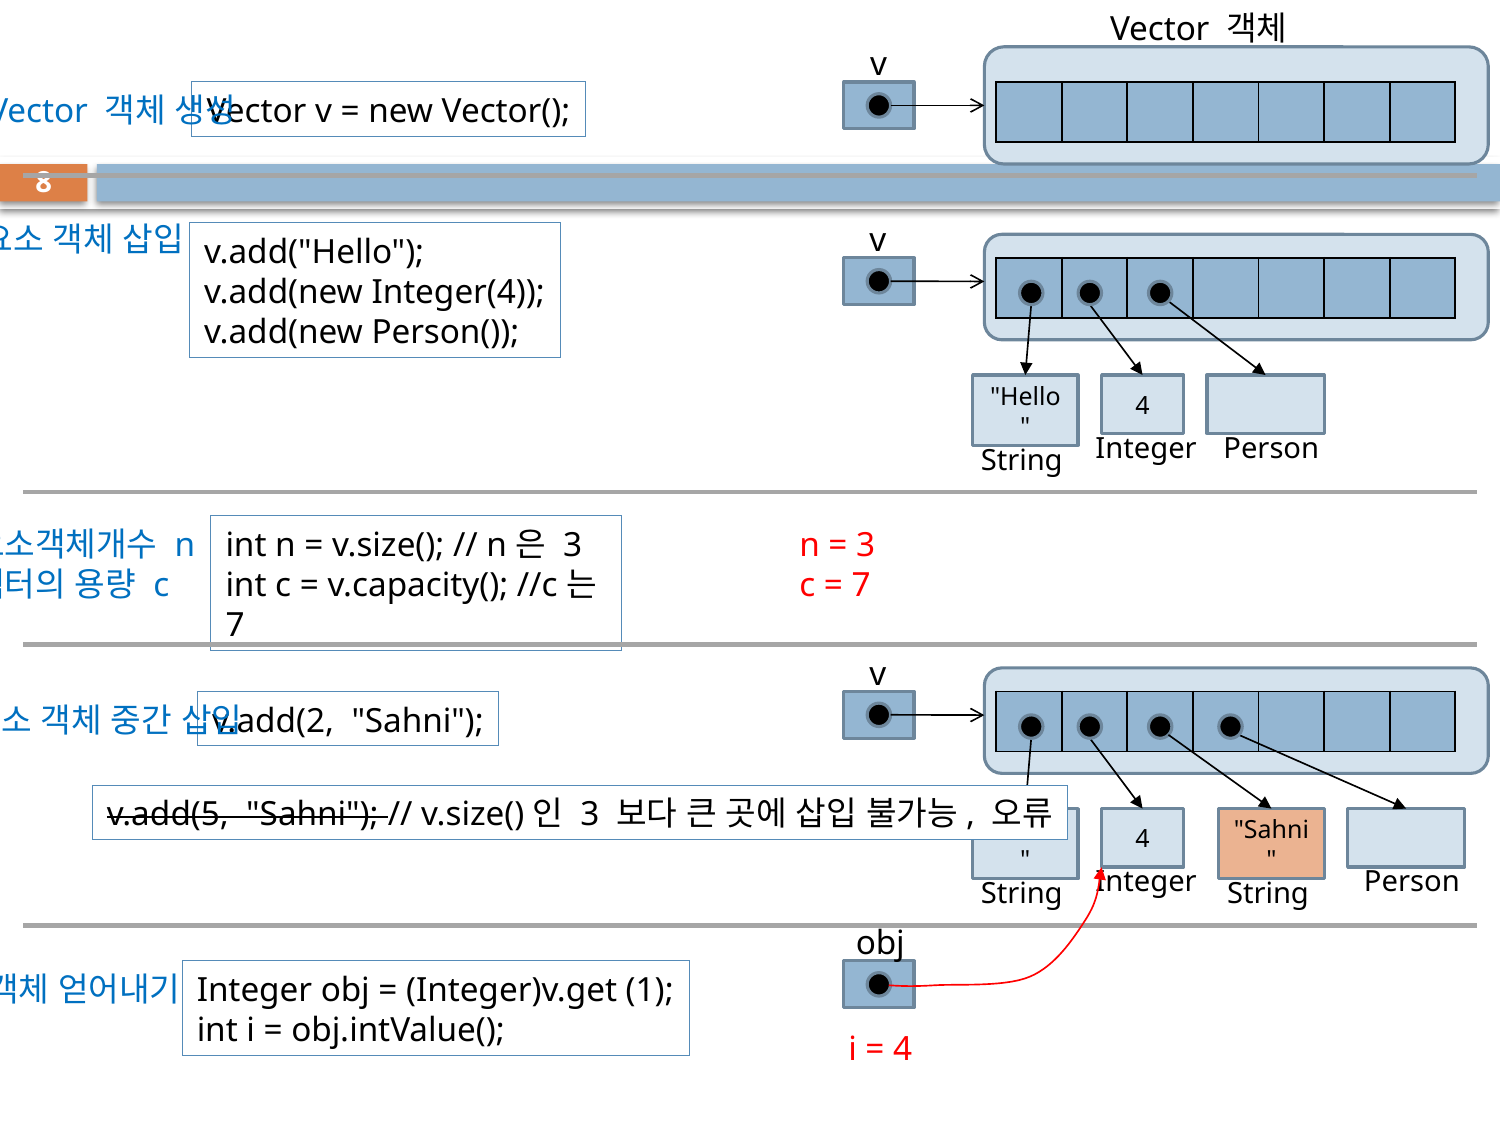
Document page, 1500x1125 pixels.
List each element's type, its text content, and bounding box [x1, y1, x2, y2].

text_box Vector v = new Vector(); [251, 81, 586, 137]
text_box Vector 객체 [1095, 0, 1312, 55]
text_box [992, 770, 1064, 777]
text_box [1205, 373, 1326, 421]
table_header [1391, 259, 1454, 317]
table_header [1128, 83, 1192, 141]
table_header [1063, 692, 1126, 751]
table_header [1391, 692, 1454, 751]
text_box String [966, 433, 1078, 484]
table_header [1391, 83, 1454, 141]
text_box [982, 45, 1490, 166]
text_box obj [841, 913, 920, 925]
text_box [865, 971, 892, 998]
text_box 요소 객체 삽입 [0, 210, 199, 266]
text_box [865, 92, 893, 119]
text_box v.add(5, "Sahni"); // v.size()인 3 보다 큰 곳에 삽입 불가능, 오류 [92, 785, 1068, 840]
text_box [854, 647, 902, 652]
text_box [982, 232, 1490, 342]
text_box String [1212, 867, 1324, 917]
text_box [842, 256, 916, 306]
text_box v.add("Hello"); v.add(new Integer(4)); v.add(new Person()); [189, 222, 561, 358]
text_box Vector 객체 생성 [0, 81, 251, 137]
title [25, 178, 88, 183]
table_header [997, 692, 1061, 751]
table_header [1325, 83, 1389, 141]
text_box [982, 666, 1490, 775]
text_box i = 4 [833, 1019, 928, 1075]
table_header [1063, 259, 1126, 317]
text_box v.add(2, "Sahni"); [258, 691, 499, 746]
table_header [1194, 692, 1258, 719]
text_box [1076, 279, 1104, 307]
text_box 4 [1100, 373, 1185, 421]
table_header [1194, 259, 1258, 291]
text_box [1182, 719, 1258, 824]
table_header [1325, 259, 1389, 317]
table_header [997, 259, 1061, 317]
text_box [865, 701, 892, 729]
text_box "Sahni" [1217, 807, 1326, 880]
table_header [1363, 692, 1389, 751]
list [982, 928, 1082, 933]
text_box [1146, 279, 1174, 307]
text_box [865, 267, 893, 295]
text_box [997, 867, 1106, 925]
text_box 4 [1100, 807, 1185, 855]
slide_number 8 [0, 162, 88, 203]
text_box Integer [1080, 855, 1212, 906]
text_box 다음 코드에 대한 결과는 무엇인가? [210, 647, 622, 651]
table_header [1194, 83, 1258, 141]
text_box 요소객체개수 n 벡터의 용량 c [0, 515, 210, 611]
text_box Integer [1080, 421, 1208, 472]
text_box [1364, 807, 1466, 855]
text_box 객체 얻어내기 [0, 960, 196, 1016]
text_box [1076, 713, 1104, 740]
text_box [842, 969, 916, 1009]
title 제네릭 컬렉션 사용하기 [841, 928, 920, 933]
text_box v [854, 210, 902, 266]
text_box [1179, 289, 1255, 387]
text_box int n = v.size(); // n은 3 int c = v.capacity(); //c는 7 [210, 515, 622, 642]
text_box Person [1349, 855, 1475, 906]
text_box "Hello" [971, 373, 1080, 447]
text_box [842, 80, 916, 130]
table_header [997, 83, 1061, 141]
text_box [892, 283, 916, 289]
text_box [992, 336, 1064, 344]
text_box obj [841, 936, 920, 969]
table_header [1128, 692, 1192, 751]
text_box n = 3 c = 7 [784, 515, 891, 611]
text_box [1220, 713, 1241, 718]
text_box "Hello" [971, 807, 1080, 879]
table_header [1259, 692, 1280, 751]
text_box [1080, 746, 1152, 801]
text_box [1285, 687, 1360, 856]
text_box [1080, 313, 1152, 367]
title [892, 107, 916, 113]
text_box v [855, 35, 903, 90]
text_box String [966, 867, 1078, 917]
text_box [1146, 713, 1174, 740]
table_header [1128, 259, 1192, 317]
table_header [1063, 83, 1126, 141]
table_header [1259, 83, 1323, 141]
text_box 요소 객체 중간 삽입 [0, 691, 258, 746]
text_box Person [1208, 421, 1334, 472]
table_header [1259, 259, 1323, 317]
text_box [842, 690, 916, 740]
text_box [1017, 279, 1045, 307]
text_box Integer obj = (Integer)v.get (1); int i = obj.intValue(); [182, 960, 690, 1056]
text_box v [854, 655, 902, 700]
slide_number 30 [892, 716, 916, 722]
text_box [888, 936, 1076, 987]
text_box [1017, 713, 1045, 740]
